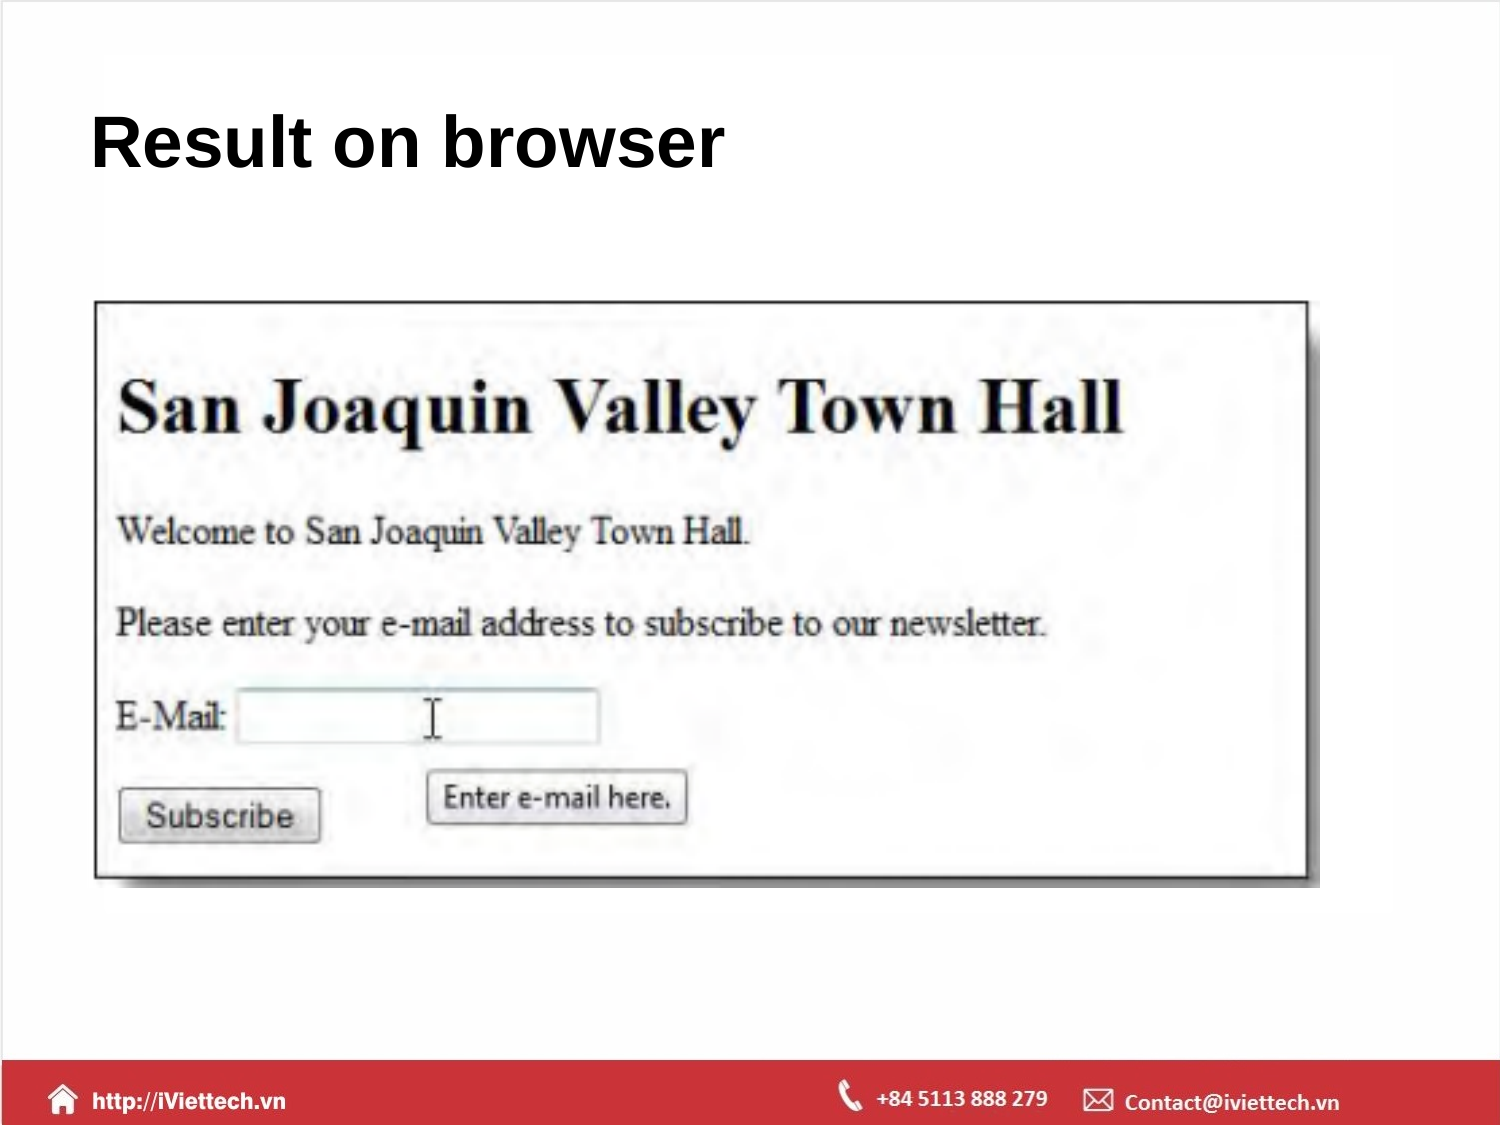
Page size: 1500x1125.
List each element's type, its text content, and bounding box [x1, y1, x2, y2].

title Result on browser [74, 44, 1426, 233]
picture [0, 0, 1500, 1125]
